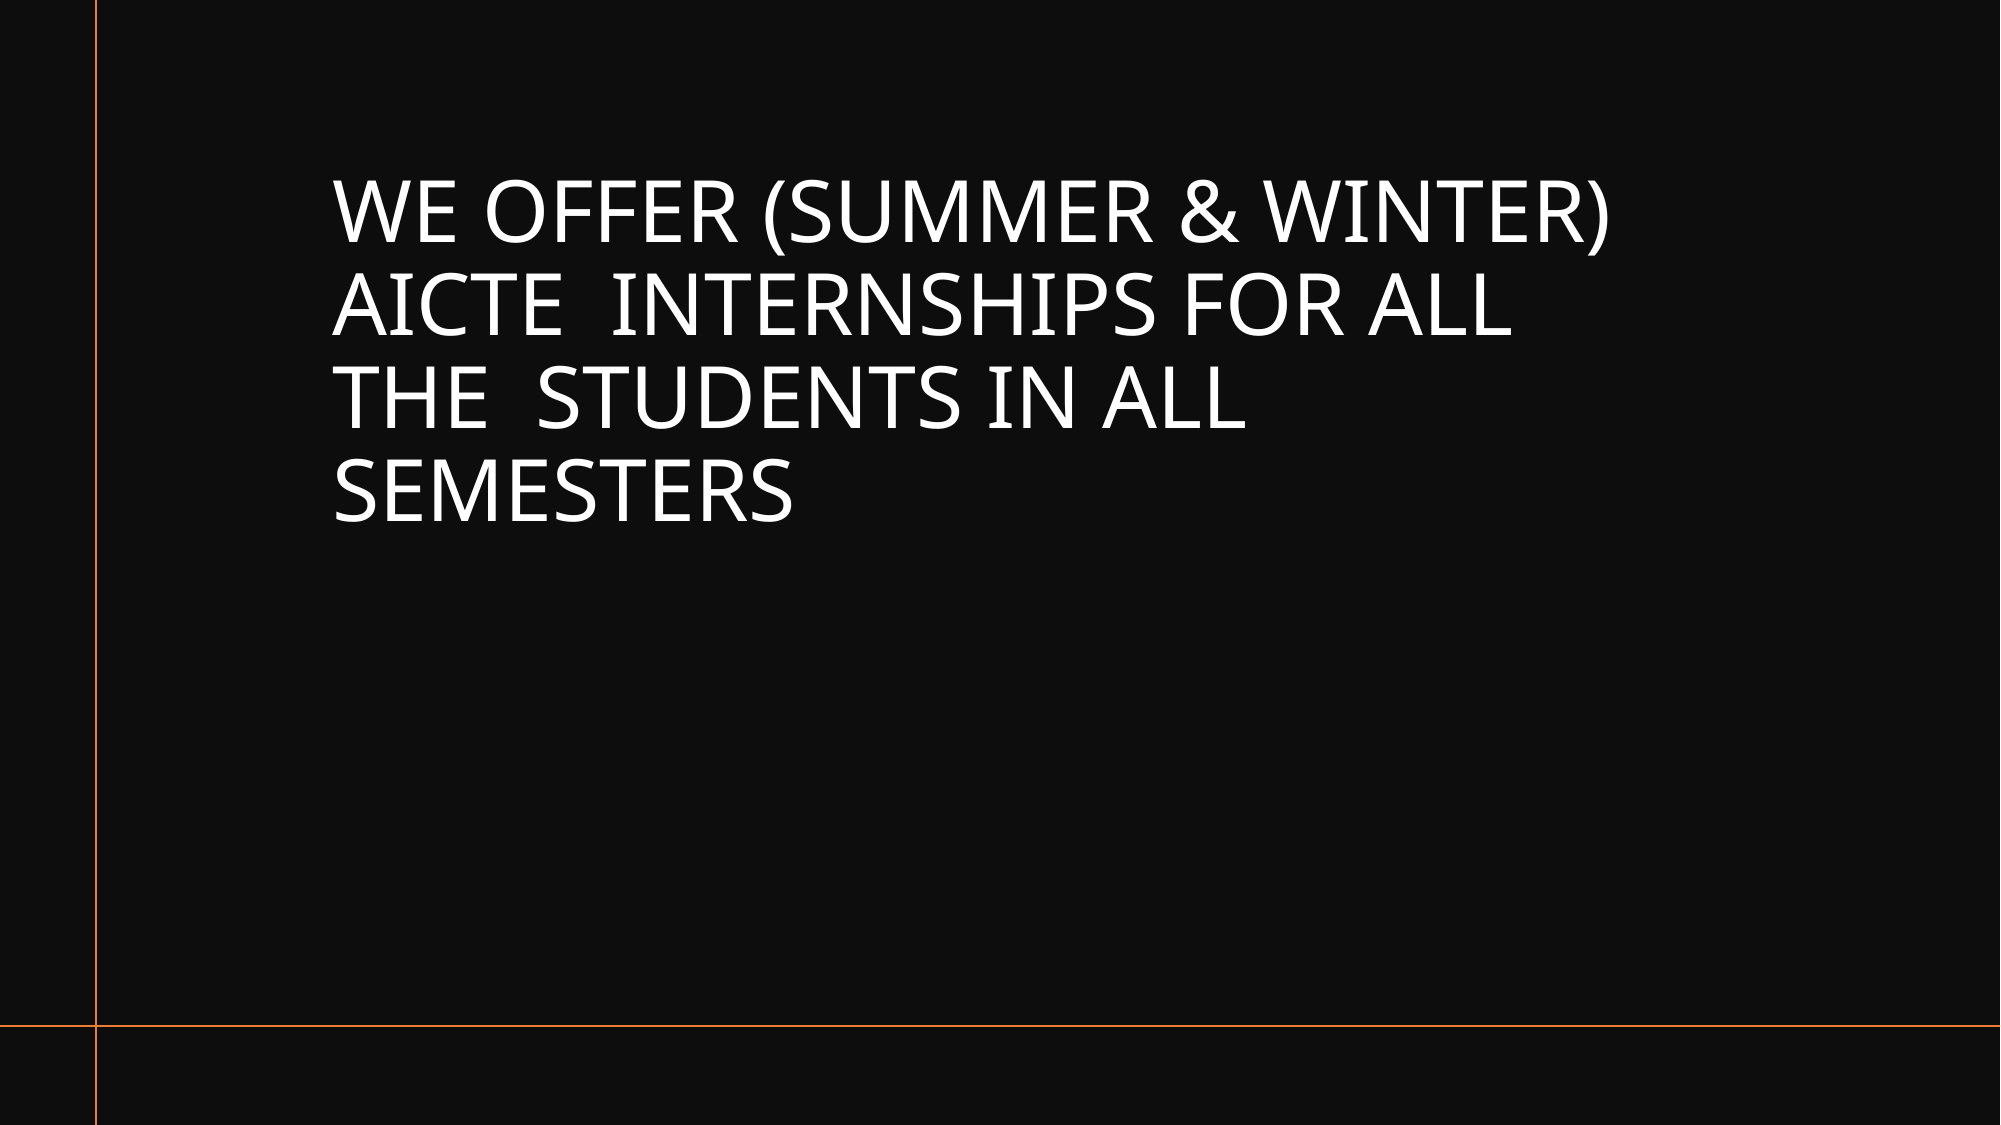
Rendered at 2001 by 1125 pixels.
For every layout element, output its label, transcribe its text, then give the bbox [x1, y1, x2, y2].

text_box [0, 0, 95, 1025]
text_box [97, 0, 2000, 1025]
text_box [0, 1027, 95, 1125]
text_box [97, 1027, 2000, 1125]
title WE OFFER (SUMMER & WINTER) AICTE INTERNSHIPS FOR ALL THE STUDENTS IN ALL SEMESTERS [317, 155, 1642, 548]
